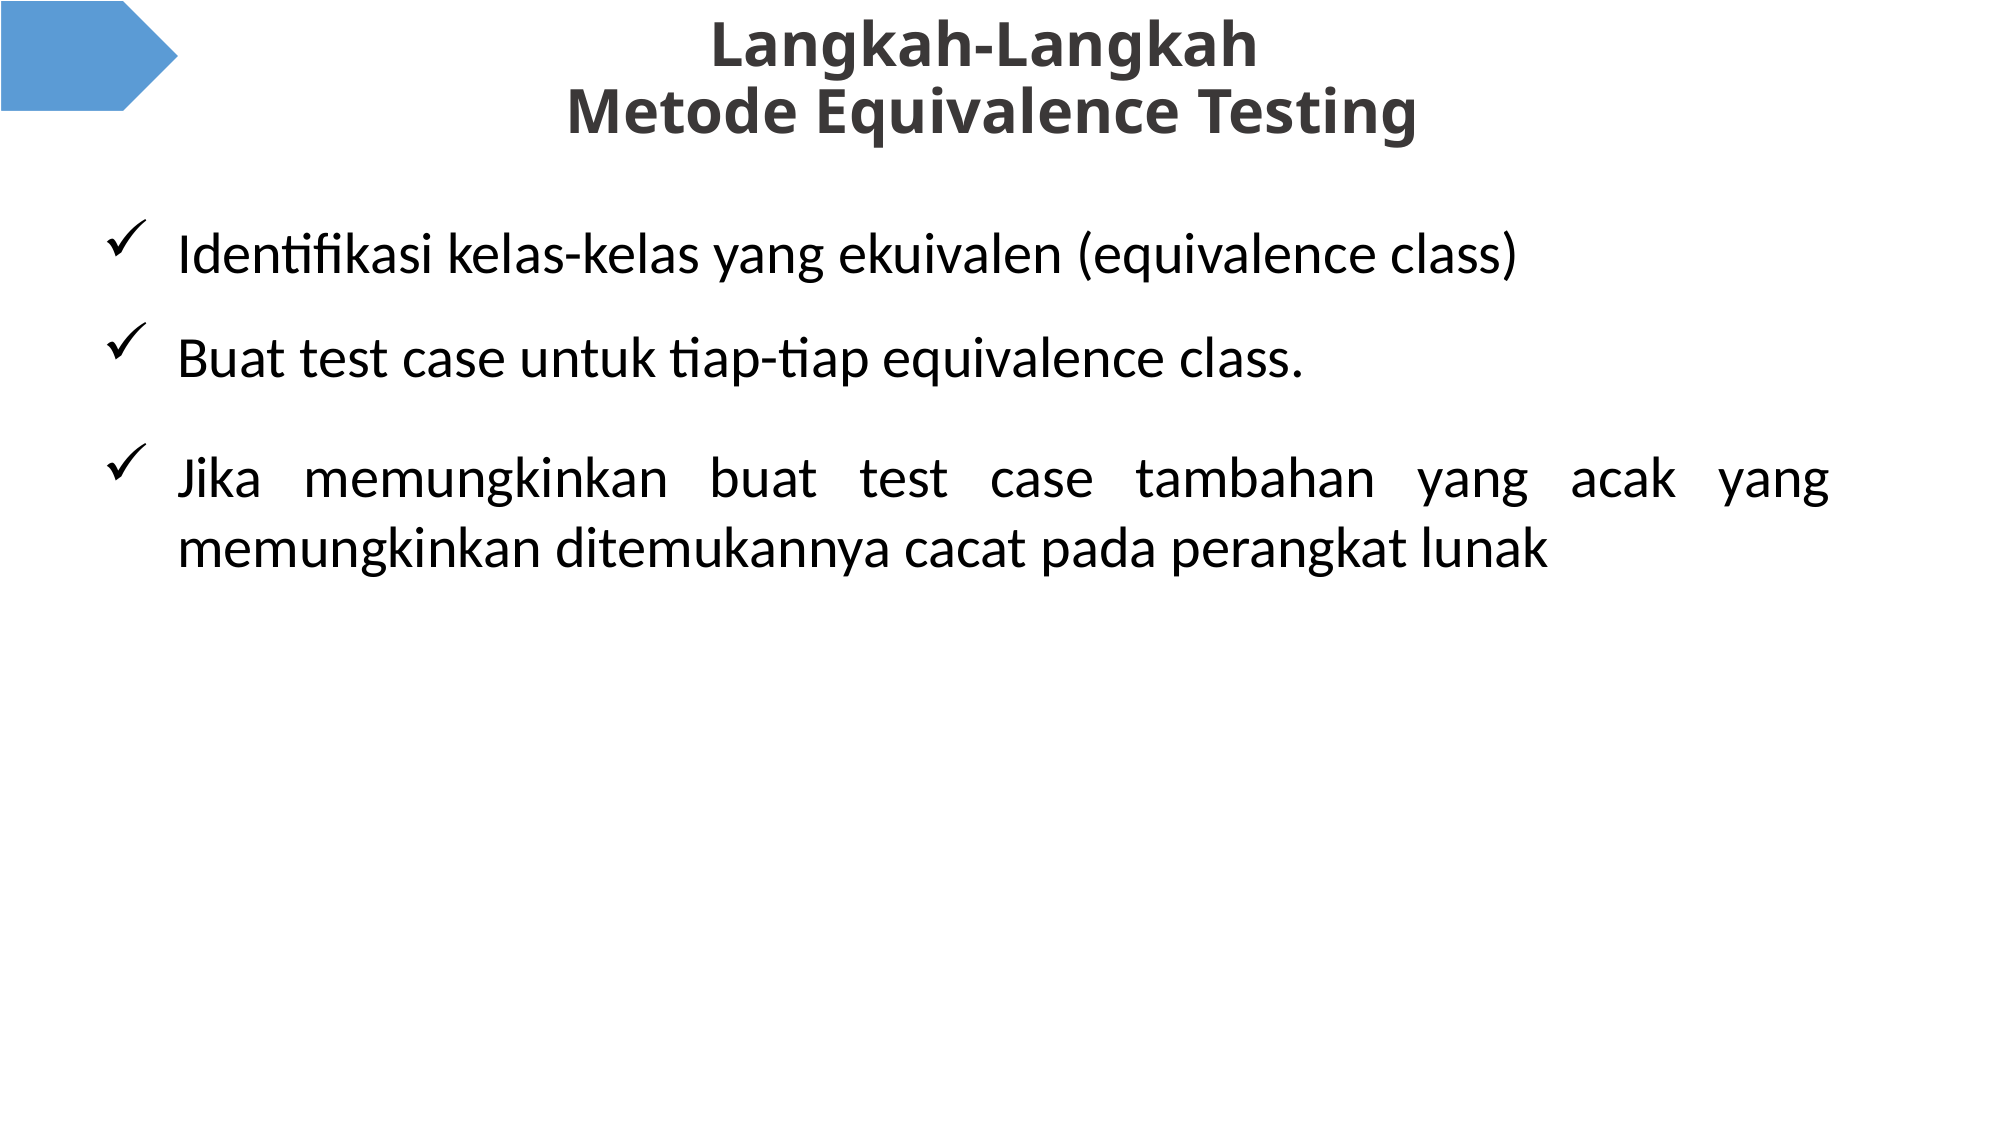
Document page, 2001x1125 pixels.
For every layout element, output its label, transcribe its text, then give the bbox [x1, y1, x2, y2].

text_box Buat test case untuk tiap-tiap equivalence class. [61, 302, 1872, 406]
text_box Identifikasi kelas-kelas yang ekuivalen (equivalence class) [61, 198, 1872, 302]
text_box Jika memungkinkan buat test case tambahan yang acak yang memungkinkan ditemukannya cacat pada perangkat lunak [61, 420, 1872, 598]
title Langkah-Langkah Metode Equivalence Testing [207, 6, 1779, 155]
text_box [0, 0, 180, 112]
